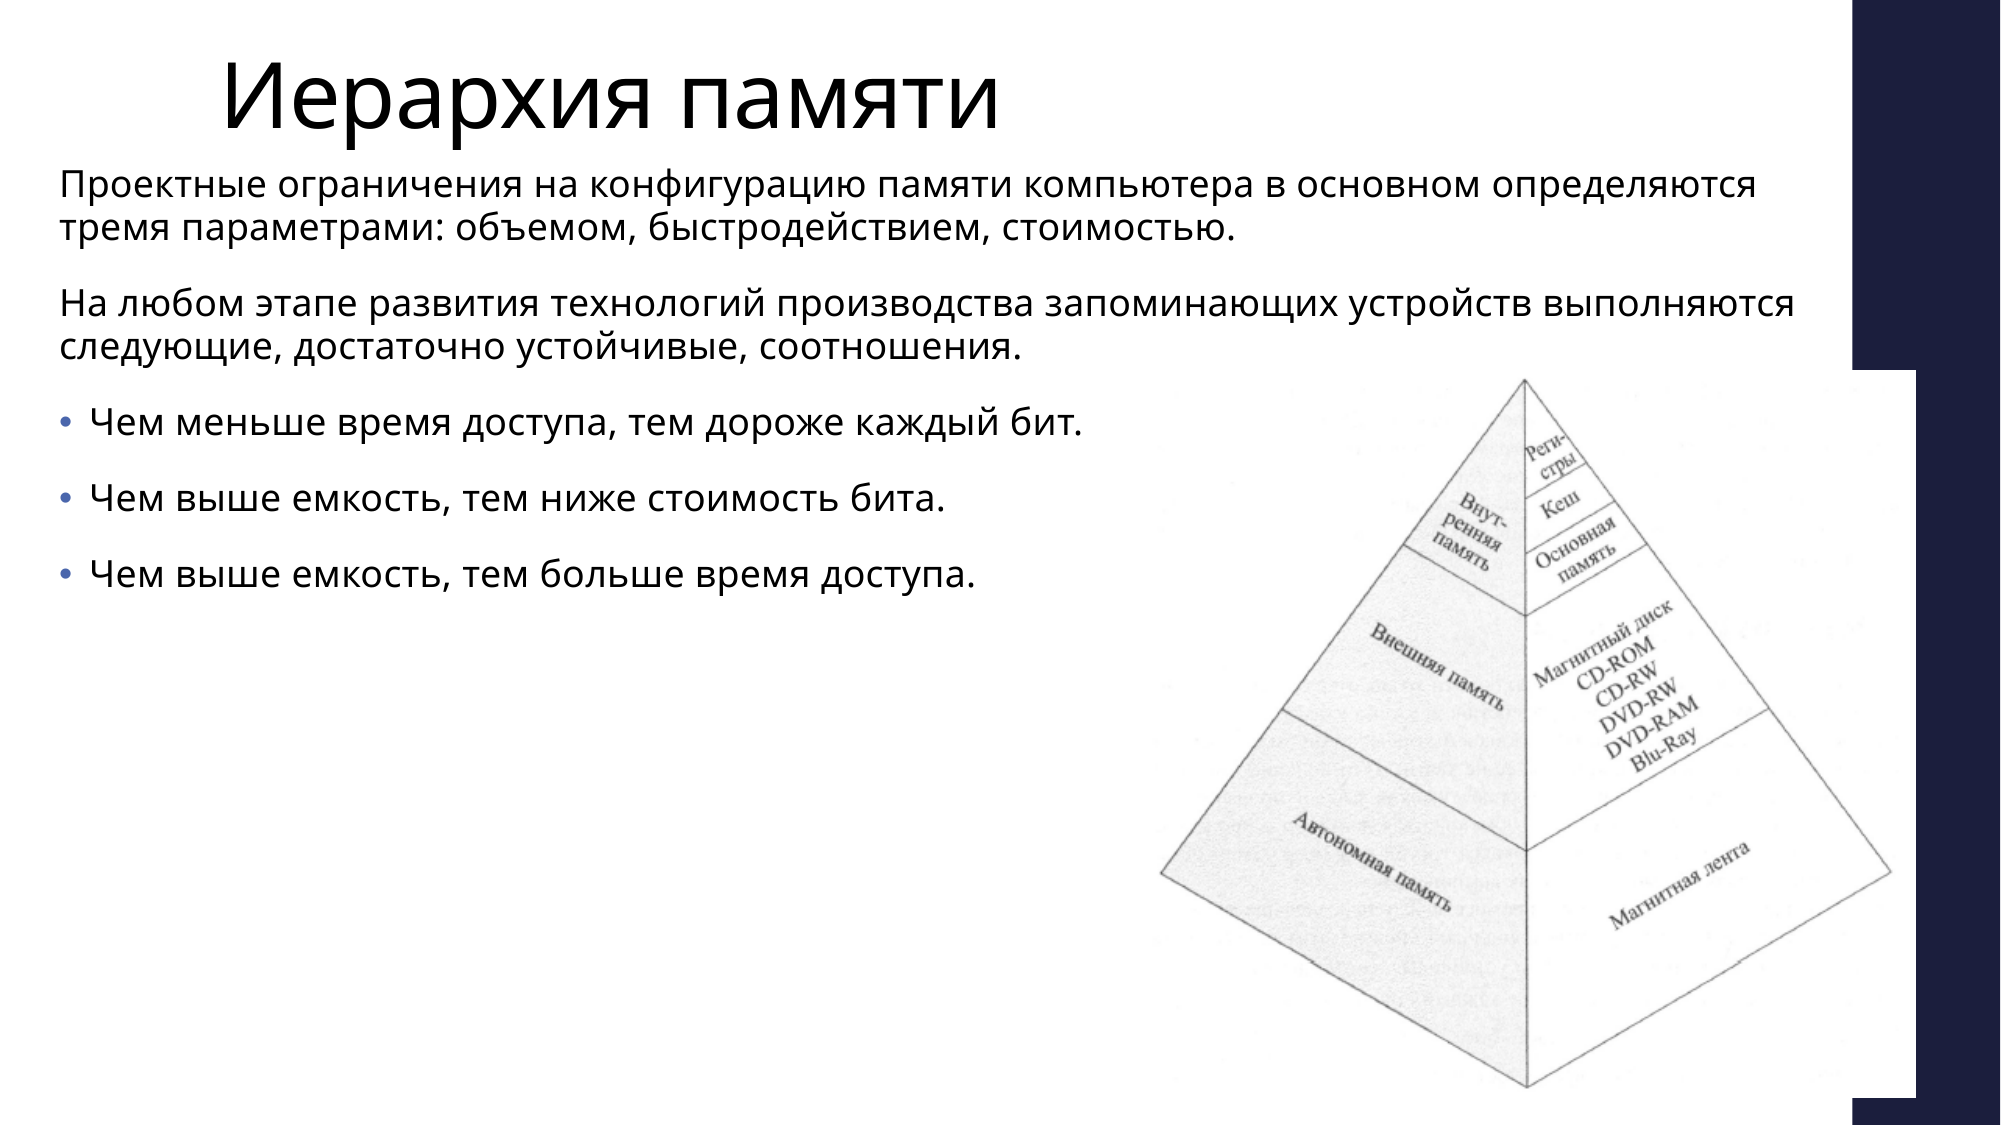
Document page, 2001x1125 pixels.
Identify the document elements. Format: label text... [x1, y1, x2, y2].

list Проектные ограничения на конфигурацию памяти компьютера в основном определяются тремя параметрами: объемом, быстродействием, стоимостью. На любом этапе развития технологий производства запоминающих устройств выполняются следующие, достаточно устойчивые, соотношения. Чем меньше время доступа, тем дороже каждый бит. Чем выше емкость, тем ниже стоимость бита. Чем выше емкость, тем больше время доступа. [44, 156, 1819, 632]
picture [1108, 370, 1916, 1098]
title Иерархия памяти [204, 0, 1795, 156]
